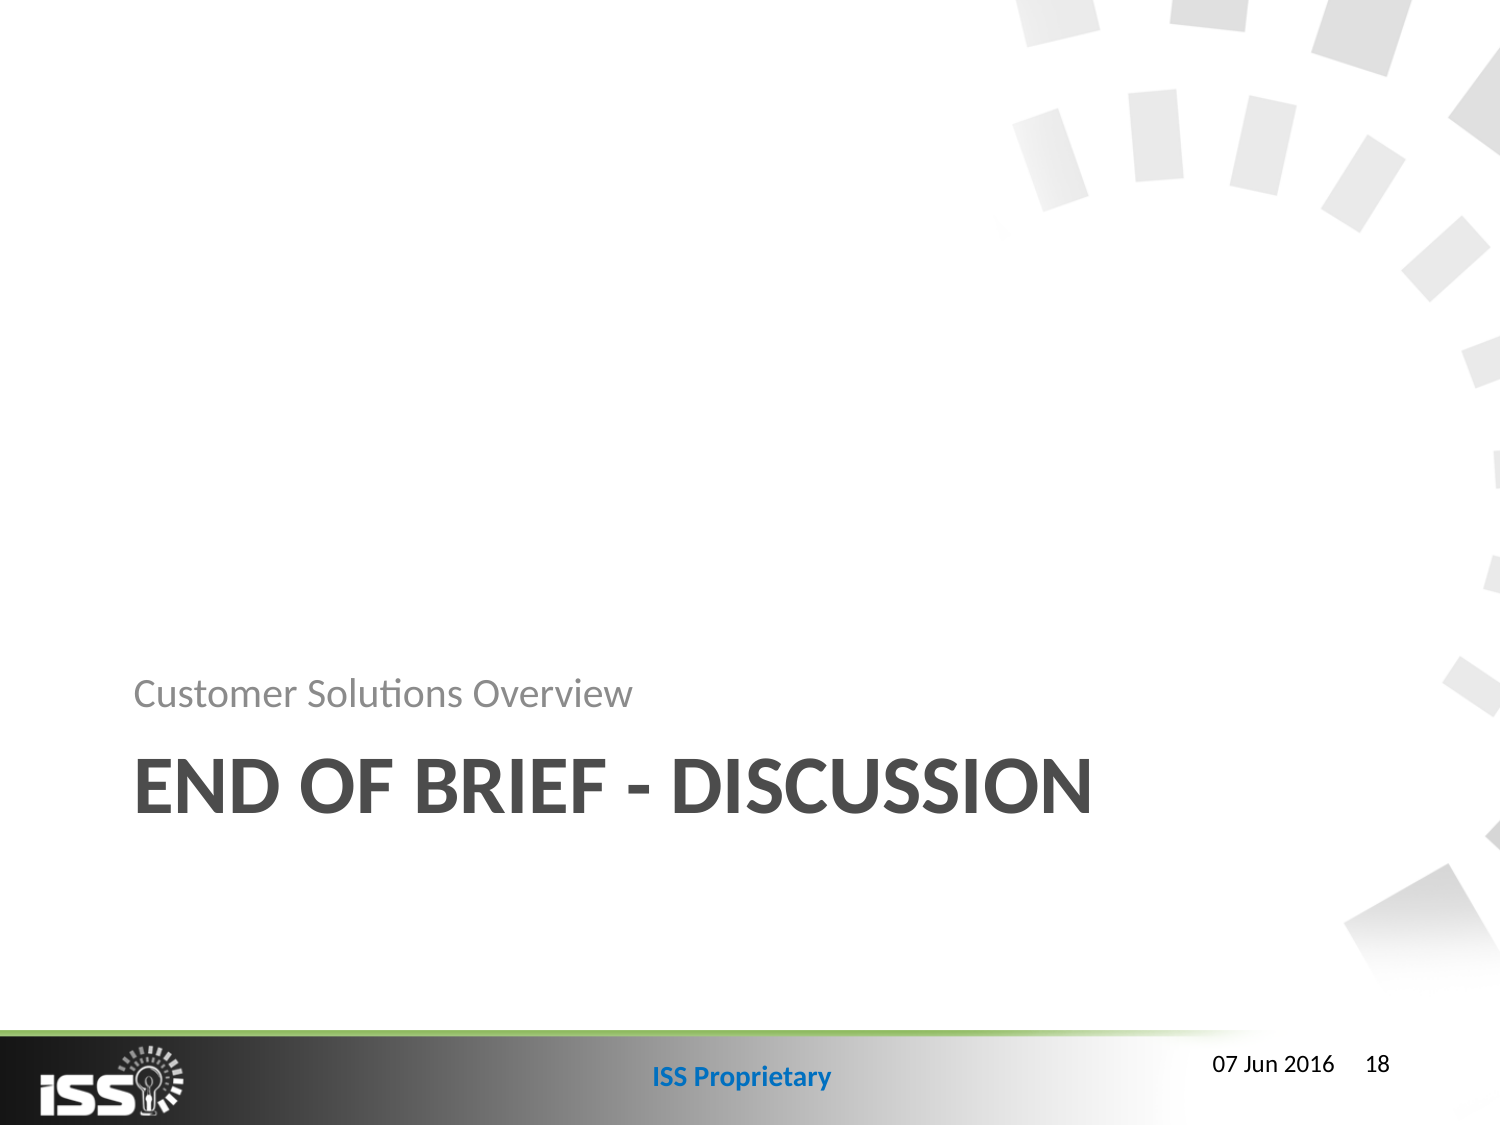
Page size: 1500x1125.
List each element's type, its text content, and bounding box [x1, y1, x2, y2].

list Customer Solutions Overview [118, 476, 1394, 723]
picture [0, 0, 1500, 1125]
title END OF BRIEF - DISCUSSION [118, 723, 1394, 947]
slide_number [999, 1040, 1350, 1101]
slide_number 18 [1350, 1040, 1425, 1100]
